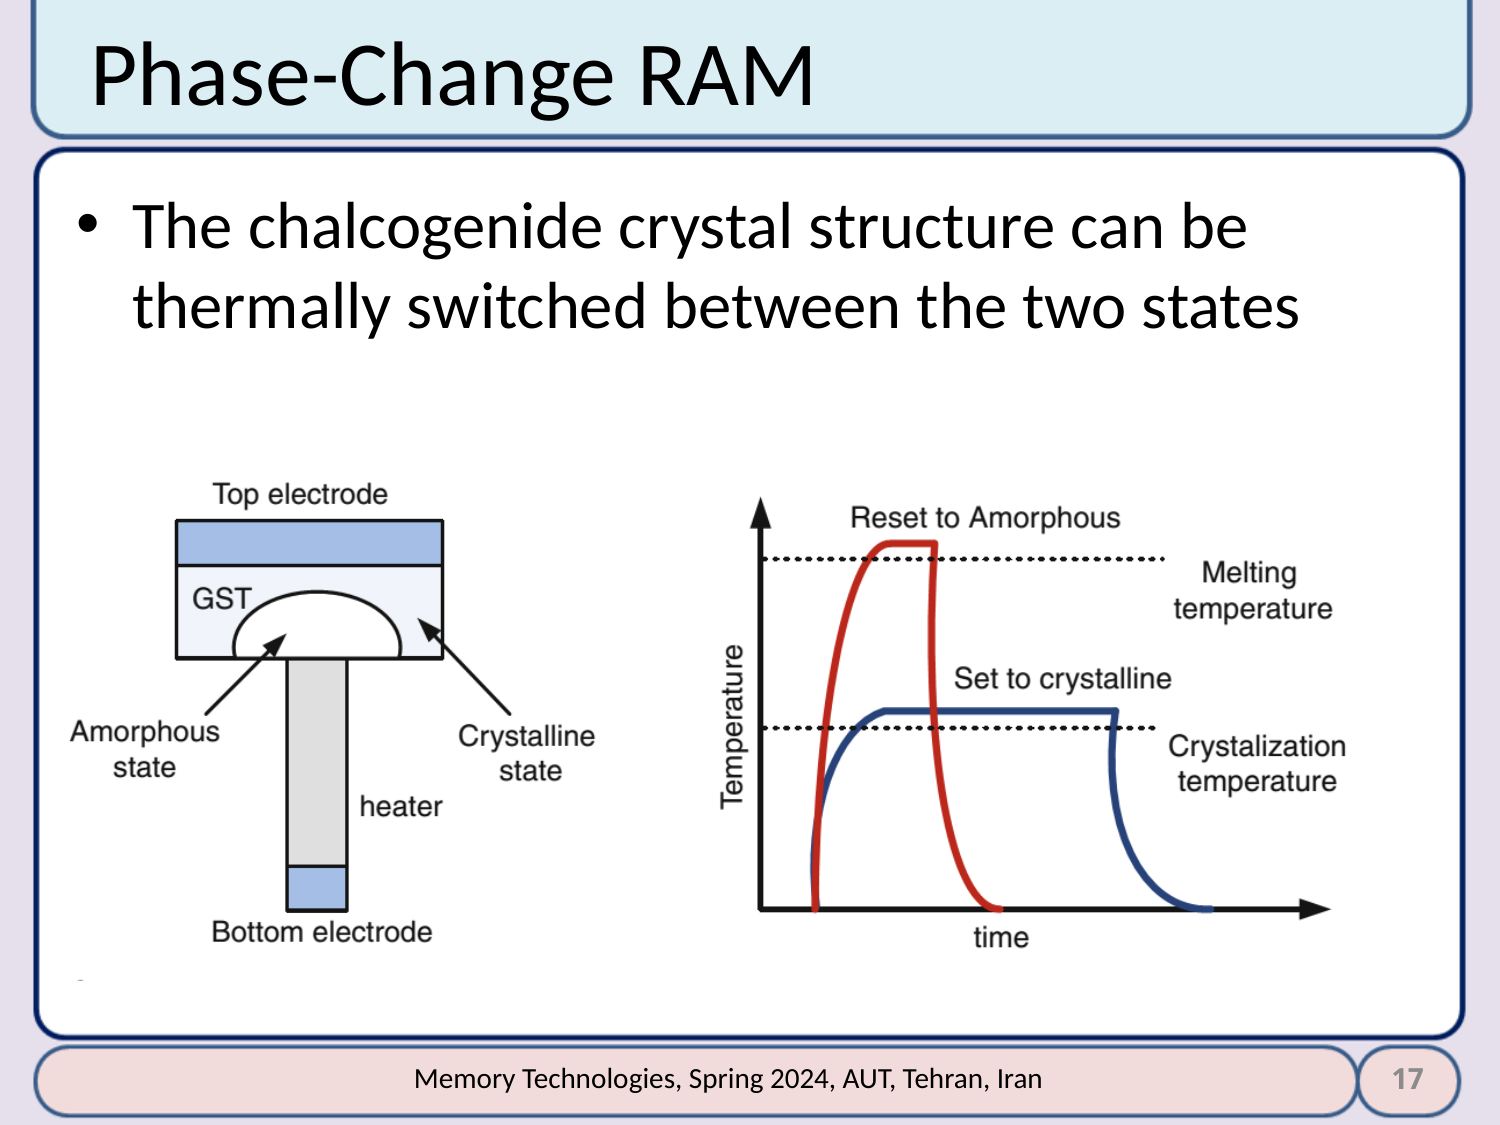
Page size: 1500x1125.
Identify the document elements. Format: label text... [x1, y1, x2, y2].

picture [0, 0, 1500, 1125]
title Phase-Change RAM [75, 0, 1425, 138]
text_box Memory Technologies, Spring 2024, AUT, Tehran, Iran [162, 1051, 1288, 1102]
slide_number 17 [1363, 1049, 1453, 1110]
text_box The chalcogenide crystal structure can be thermally switched between the two states [61, 174, 1474, 502]
